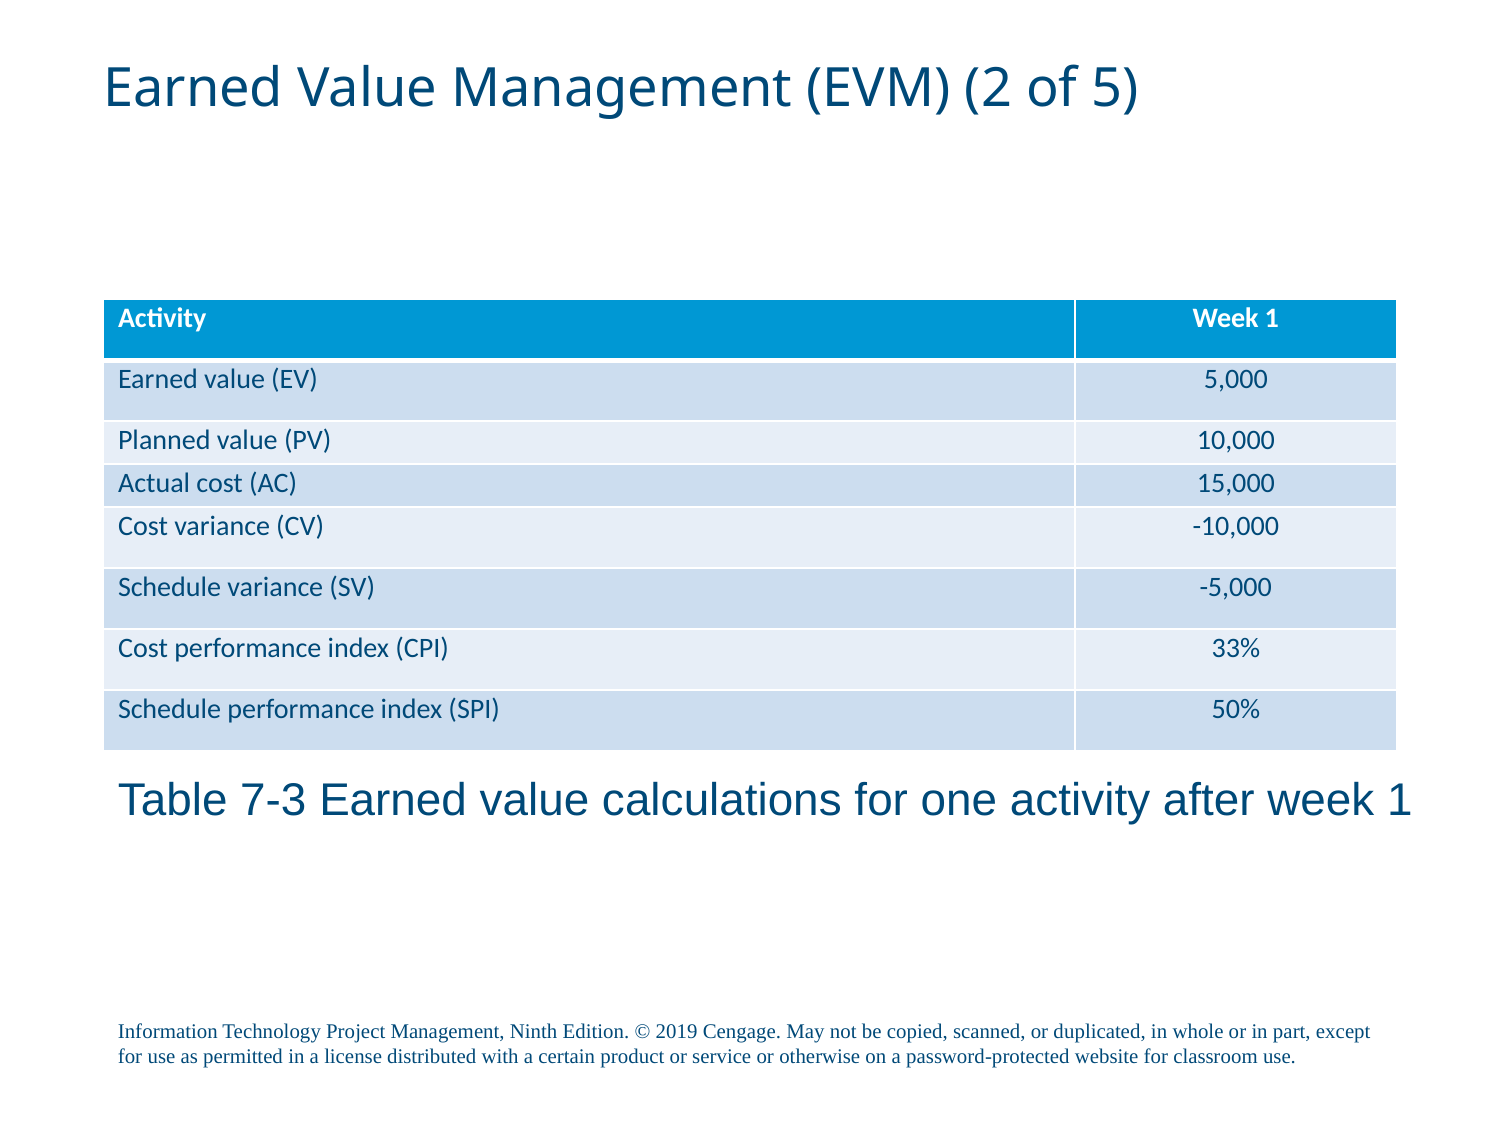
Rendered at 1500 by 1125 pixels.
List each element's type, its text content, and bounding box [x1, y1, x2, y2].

text_box Table 7-3 Earned value calculations for one activity after week 1 [103, 761, 1439, 832]
table_cell Earned value (EV) [104, 363, 1074, 420]
table_cell Cost performance index (CPI) [104, 630, 1074, 689]
table_cell Schedule variance (SV) [104, 569, 1074, 628]
table_cell 5,000 [1076, 363, 1396, 420]
table_cell Planned value (PV) [104, 422, 1074, 463]
table_cell 33% [1076, 630, 1396, 689]
footer Information Technology Project Management, Ninth Edition. © 2019 Cengage. May not be copied, scanned, or duplicated, in whole or in part, except for use as permitted in a license distributed with a certain product or service or otherwise on a password-protected website for classroom use. [103, 1009, 1397, 1070]
table_cell -10,000 [1076, 508, 1396, 567]
table_header Activity [104, 300, 1074, 358]
table_cell -5,000 [1076, 569, 1396, 628]
table_cell 10,000 [1076, 422, 1396, 463]
table_cell Cost variance (CV) [104, 508, 1074, 567]
table_cell Actual cost (AC) [104, 465, 1074, 506]
title Earned Value Management (EVM) (2 of 5) [103, 59, 1397, 278]
table_cell 50% [1076, 691, 1396, 750]
table_header Week 1 [1076, 300, 1396, 358]
table_cell 15,000 [1076, 465, 1396, 506]
table_cell Schedule performance index (SPI) [104, 691, 1074, 750]
